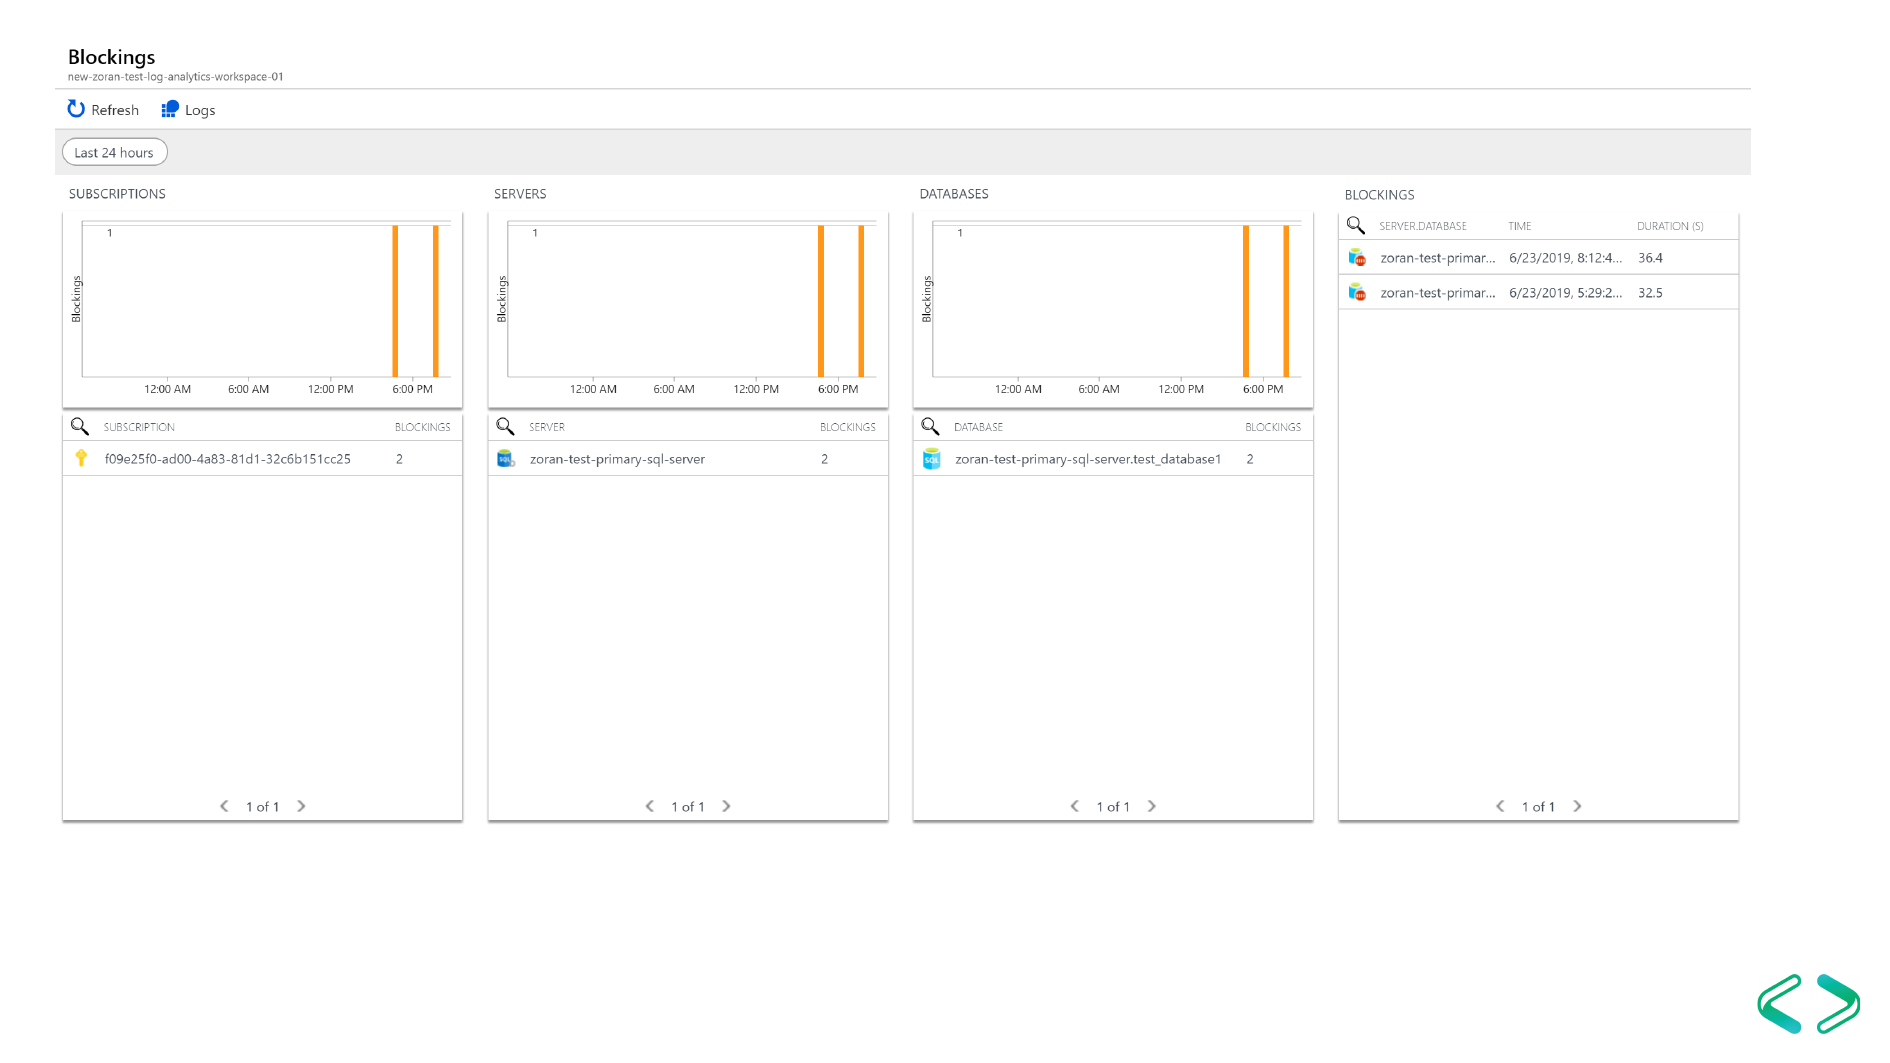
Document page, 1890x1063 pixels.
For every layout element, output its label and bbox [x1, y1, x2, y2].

picture [55, 38, 1751, 985]
